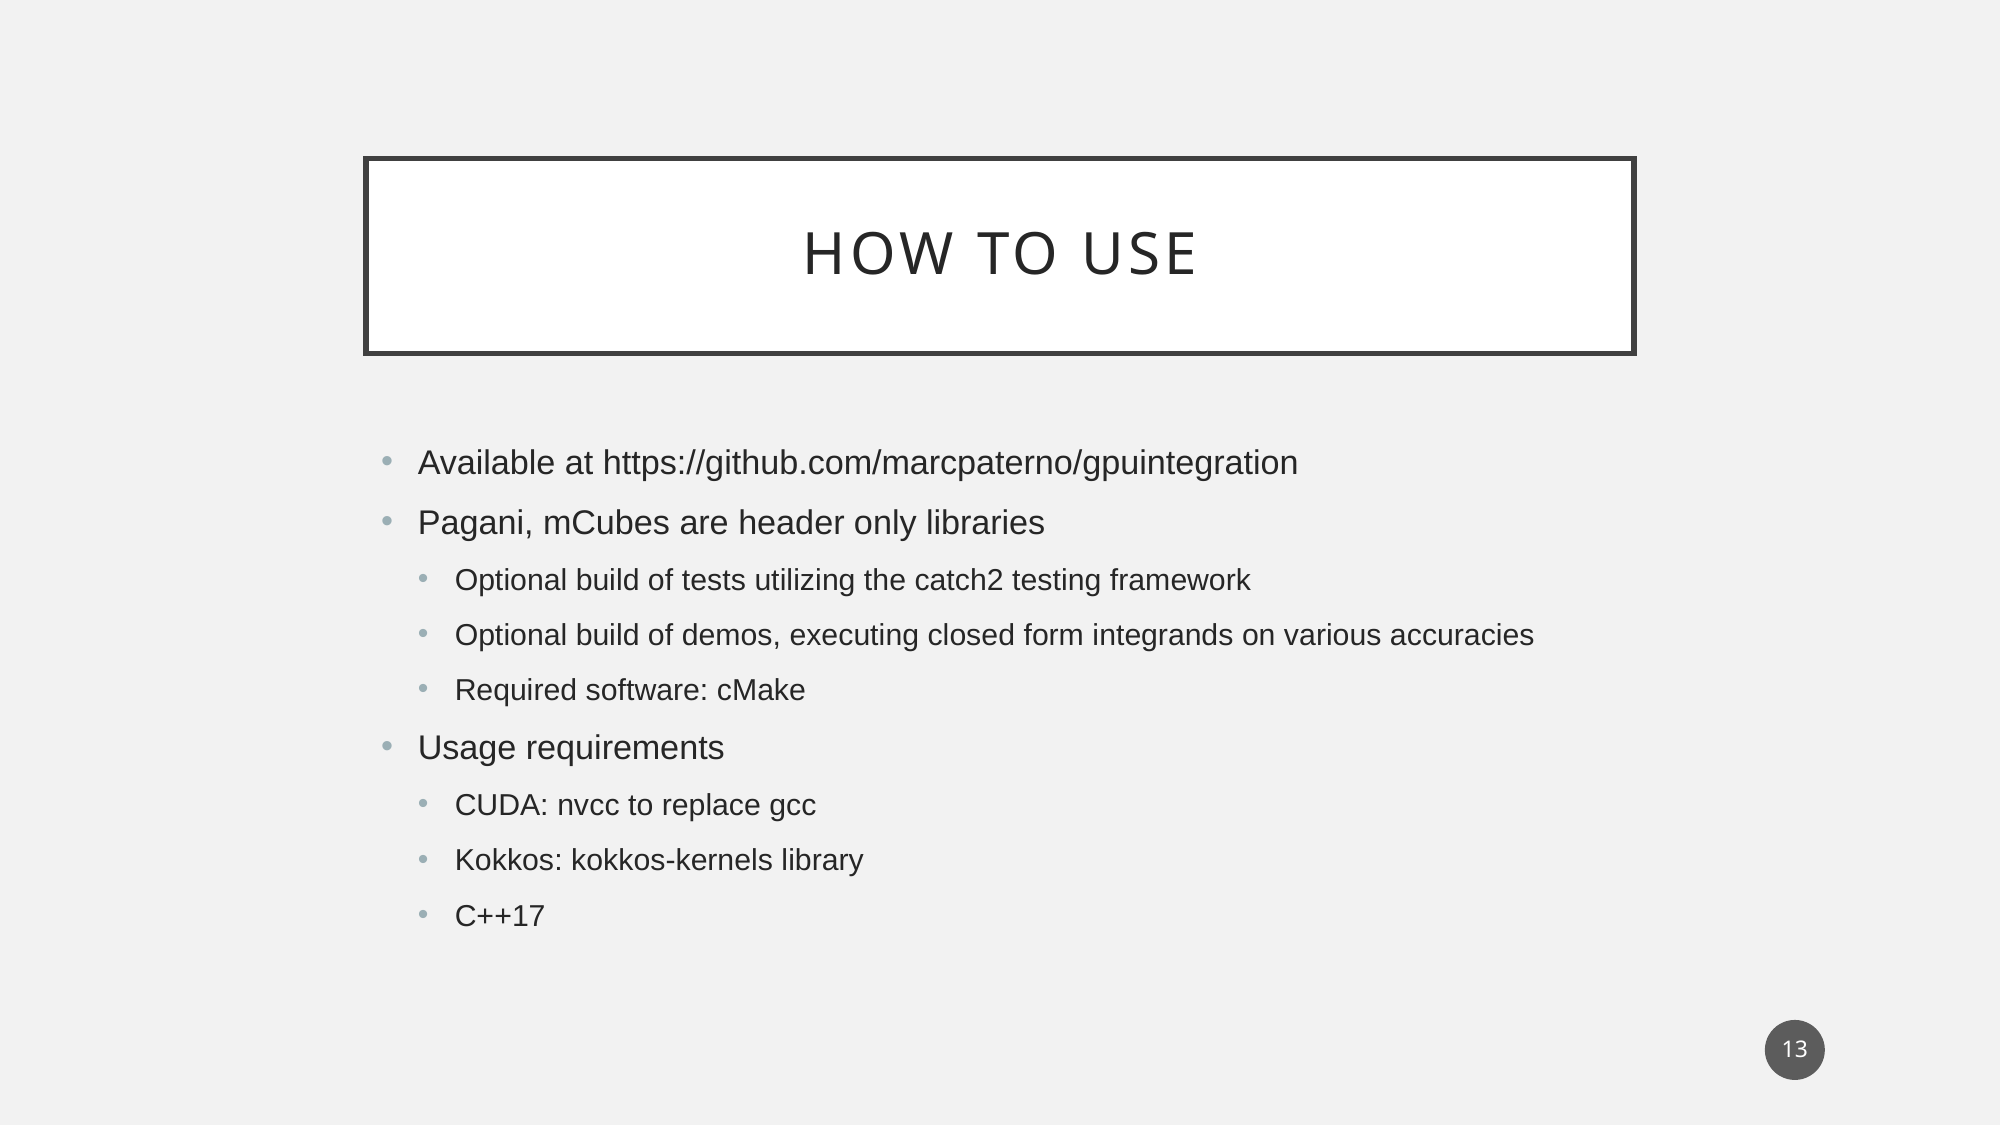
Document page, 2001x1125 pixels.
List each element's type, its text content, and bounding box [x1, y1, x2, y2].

slide_number 13 [1764, 1019, 1825, 1080]
list Available at https://github.com/marcpaterno/gpuintegration Pagani, mCubes are header only libraries Optional build of tests utilizing the catch2 testing framework Optional build of demos, executing closed form integrands on various accuracies Required software: cMake Usage requirements CUDA: nvcc to replace gcc Kokkos: kokkos-kernels library C++17 [366, 432, 1634, 942]
title How to use [363, 156, 1637, 356]
